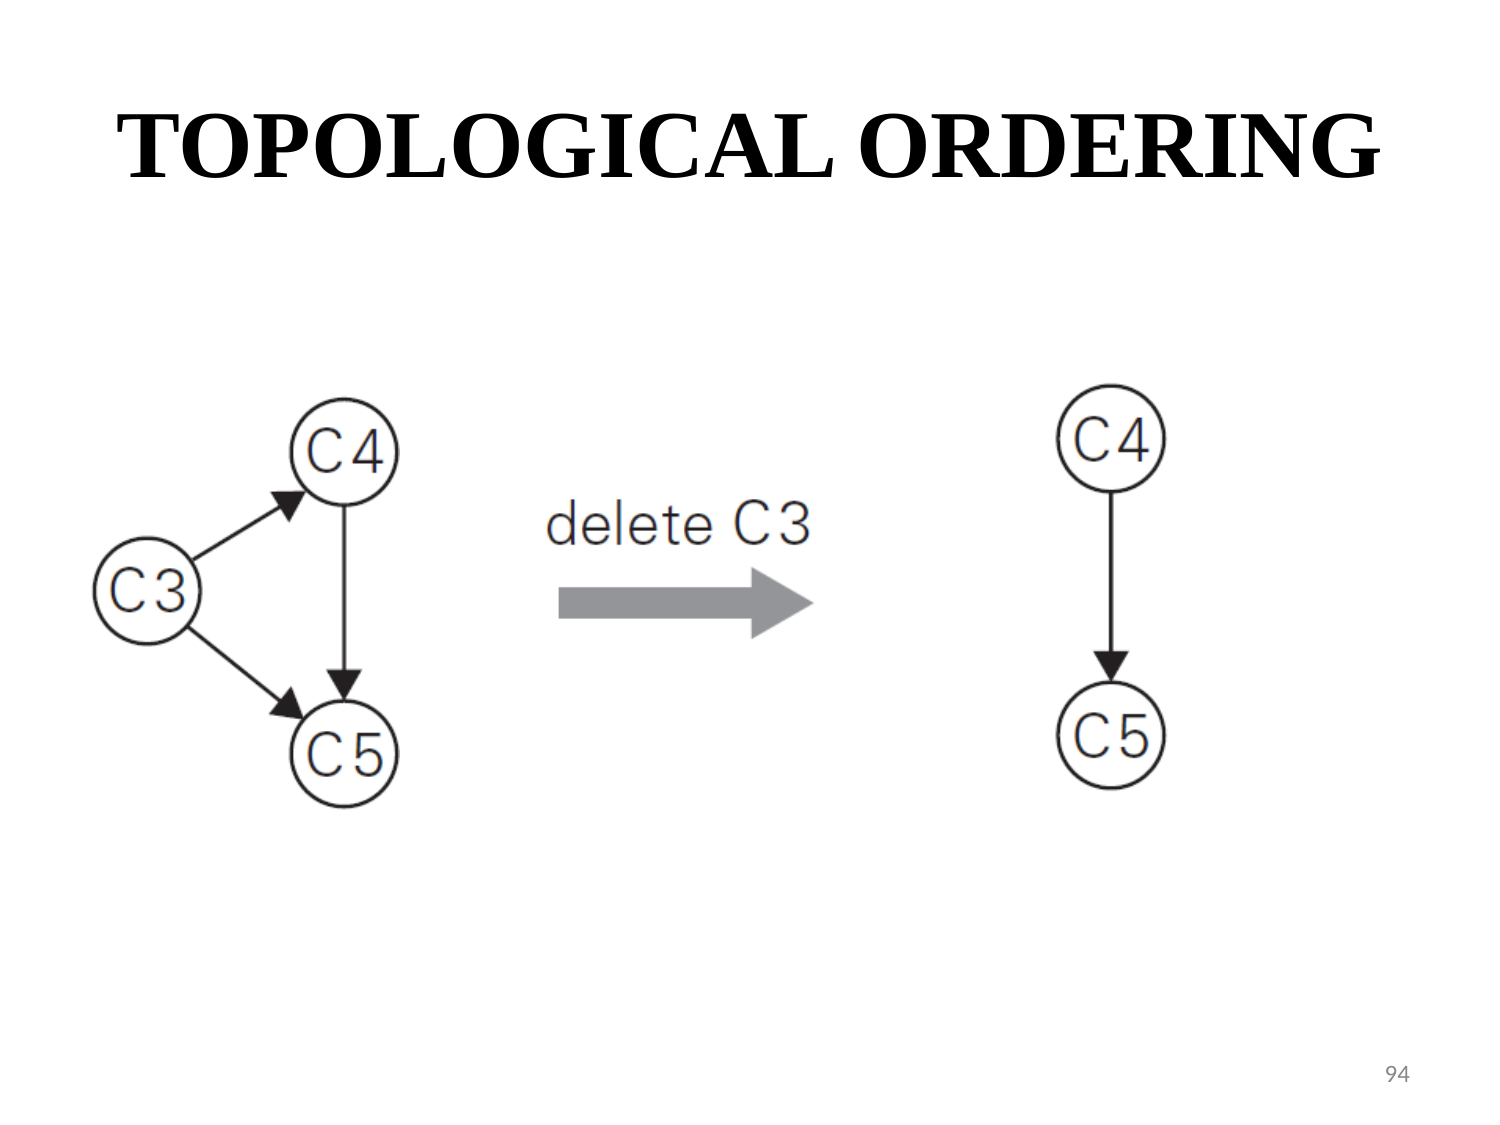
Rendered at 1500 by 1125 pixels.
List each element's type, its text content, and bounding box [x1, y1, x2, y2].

picture [87, 387, 401, 813]
picture [1037, 374, 1173, 799]
slide_number ‹#› [1074, 1042, 1425, 1103]
picture [537, 487, 818, 644]
title TOPOLOGICAL ORDERING [75, 45, 1425, 233]
